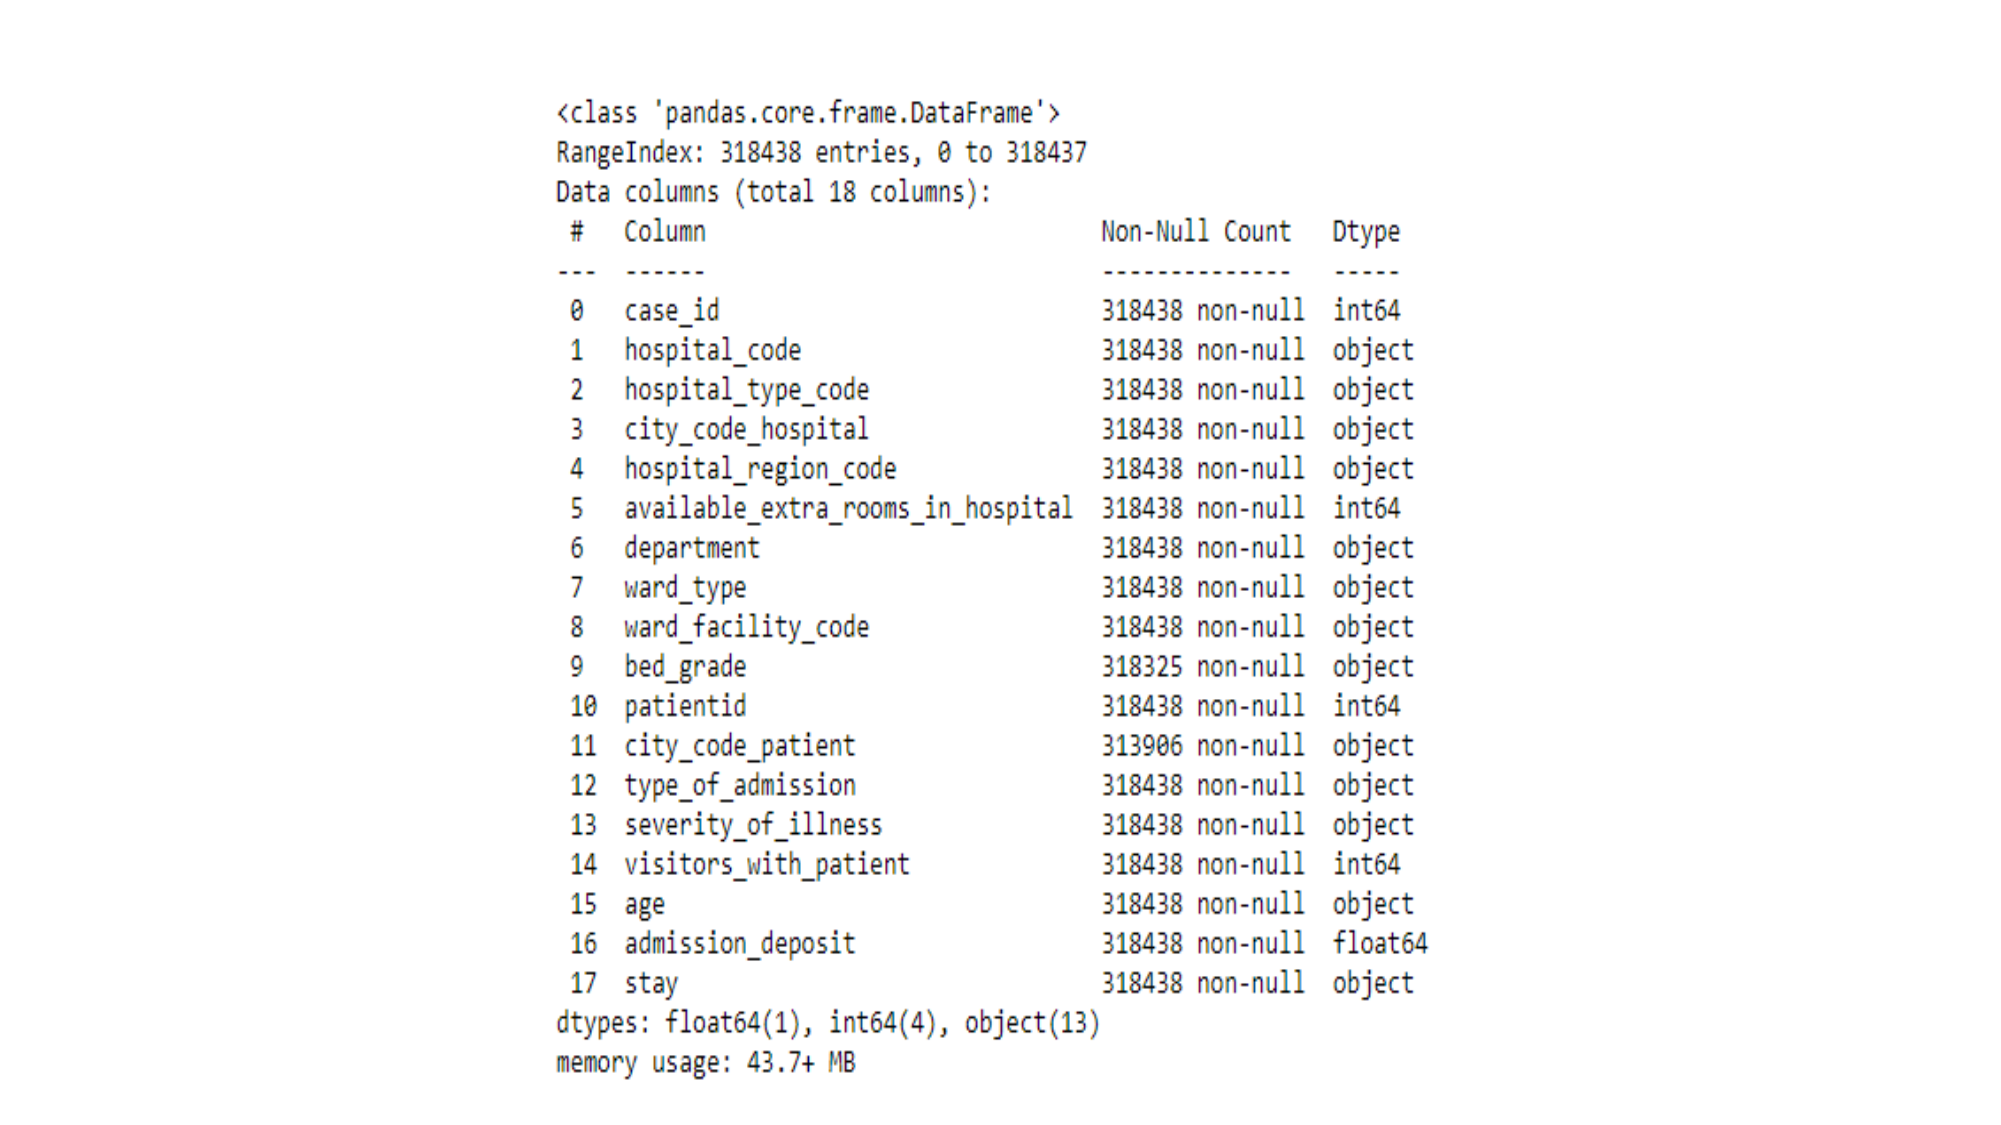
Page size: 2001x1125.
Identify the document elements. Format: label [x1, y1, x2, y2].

picture [546, 93, 1454, 1089]
